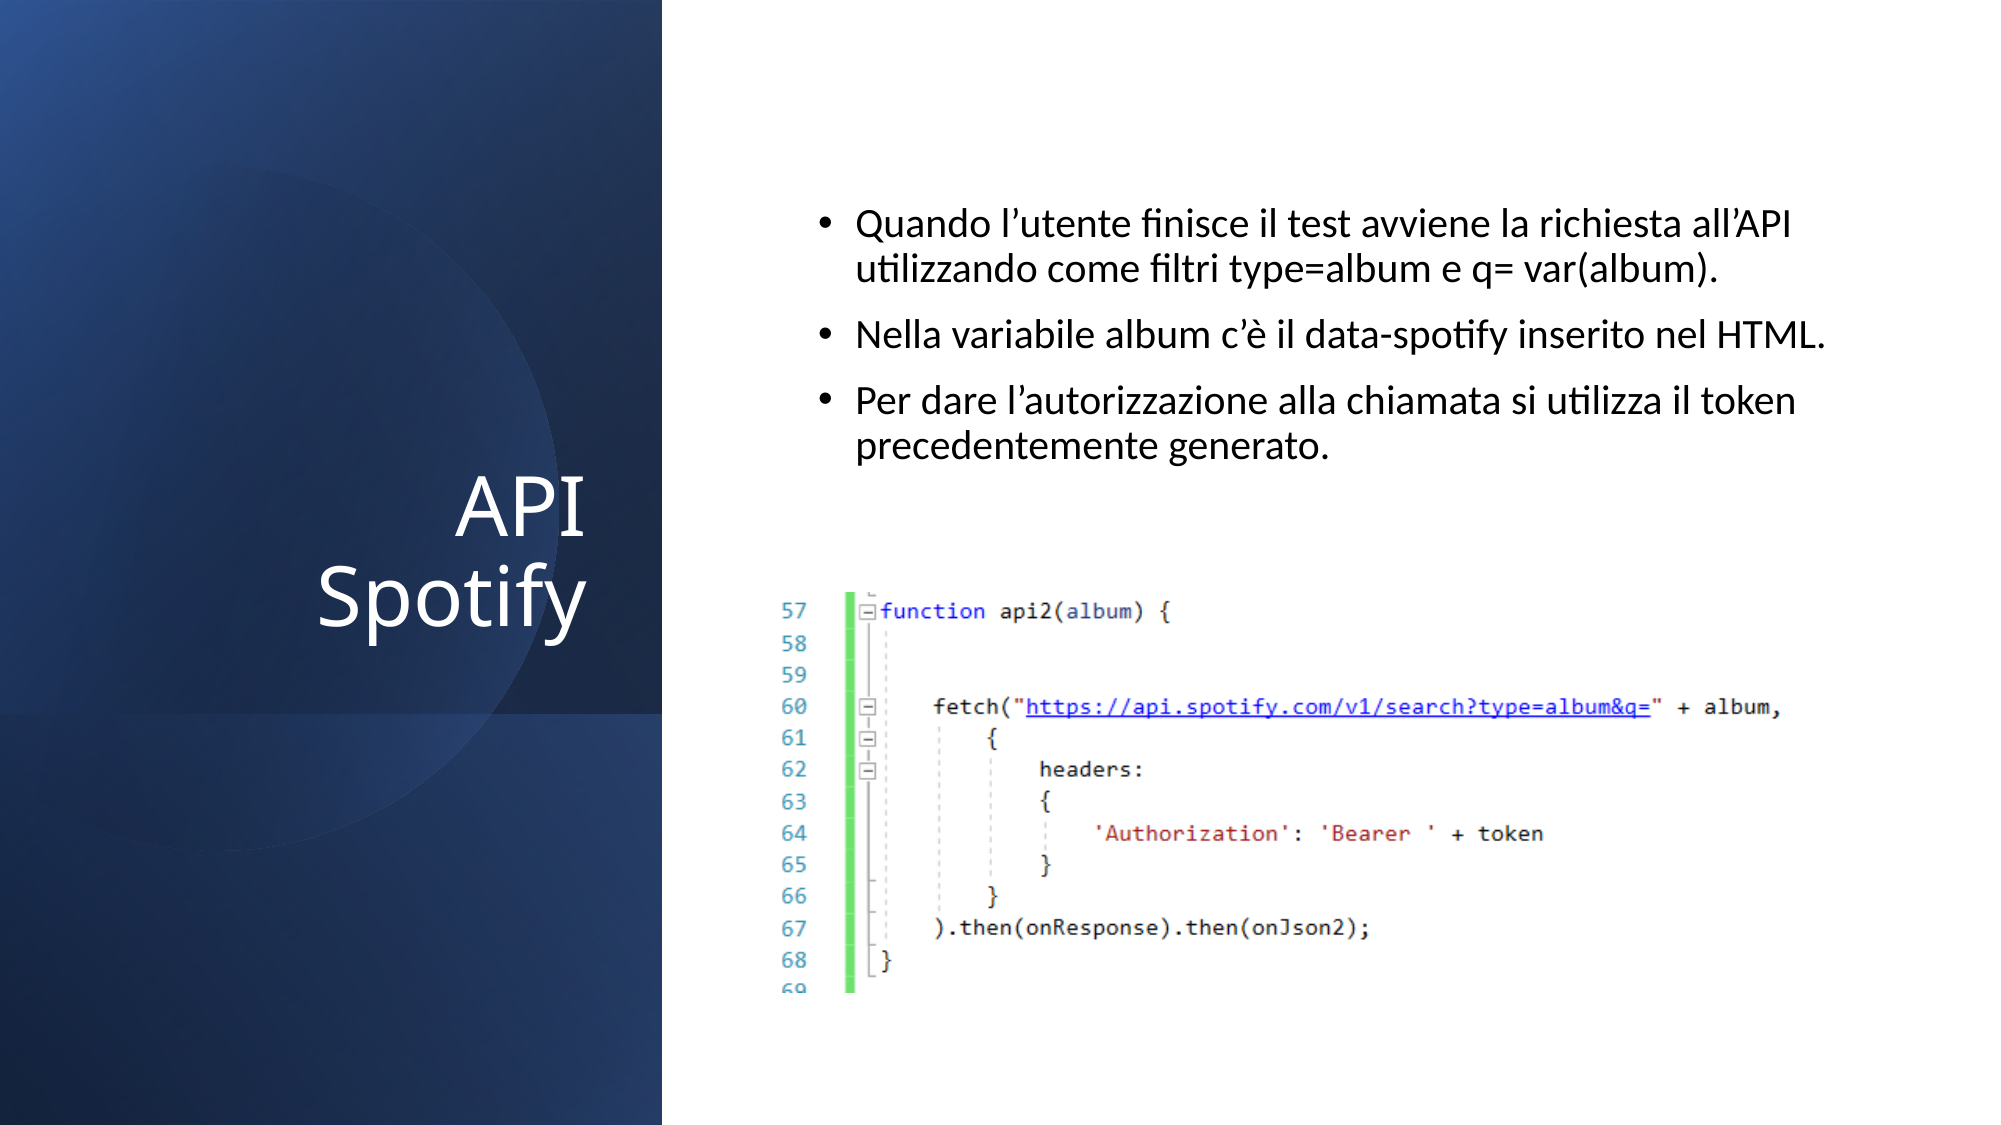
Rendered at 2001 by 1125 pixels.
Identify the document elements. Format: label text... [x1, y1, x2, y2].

text_box API Spotify [76, 96, 602, 652]
text_box [0, 0, 664, 1125]
text_box Quando l’utente finisce il test avviene la richiesta all’API utilizzando come filtri type=album e q= var(album). Nella variabile album c’è il data-spotify inserito nel HTML. Per dare l’autorizzazione alla chiamata si utilizza il token precedentemente generato. [803, 188, 1879, 532]
picture [780, 591, 1879, 993]
